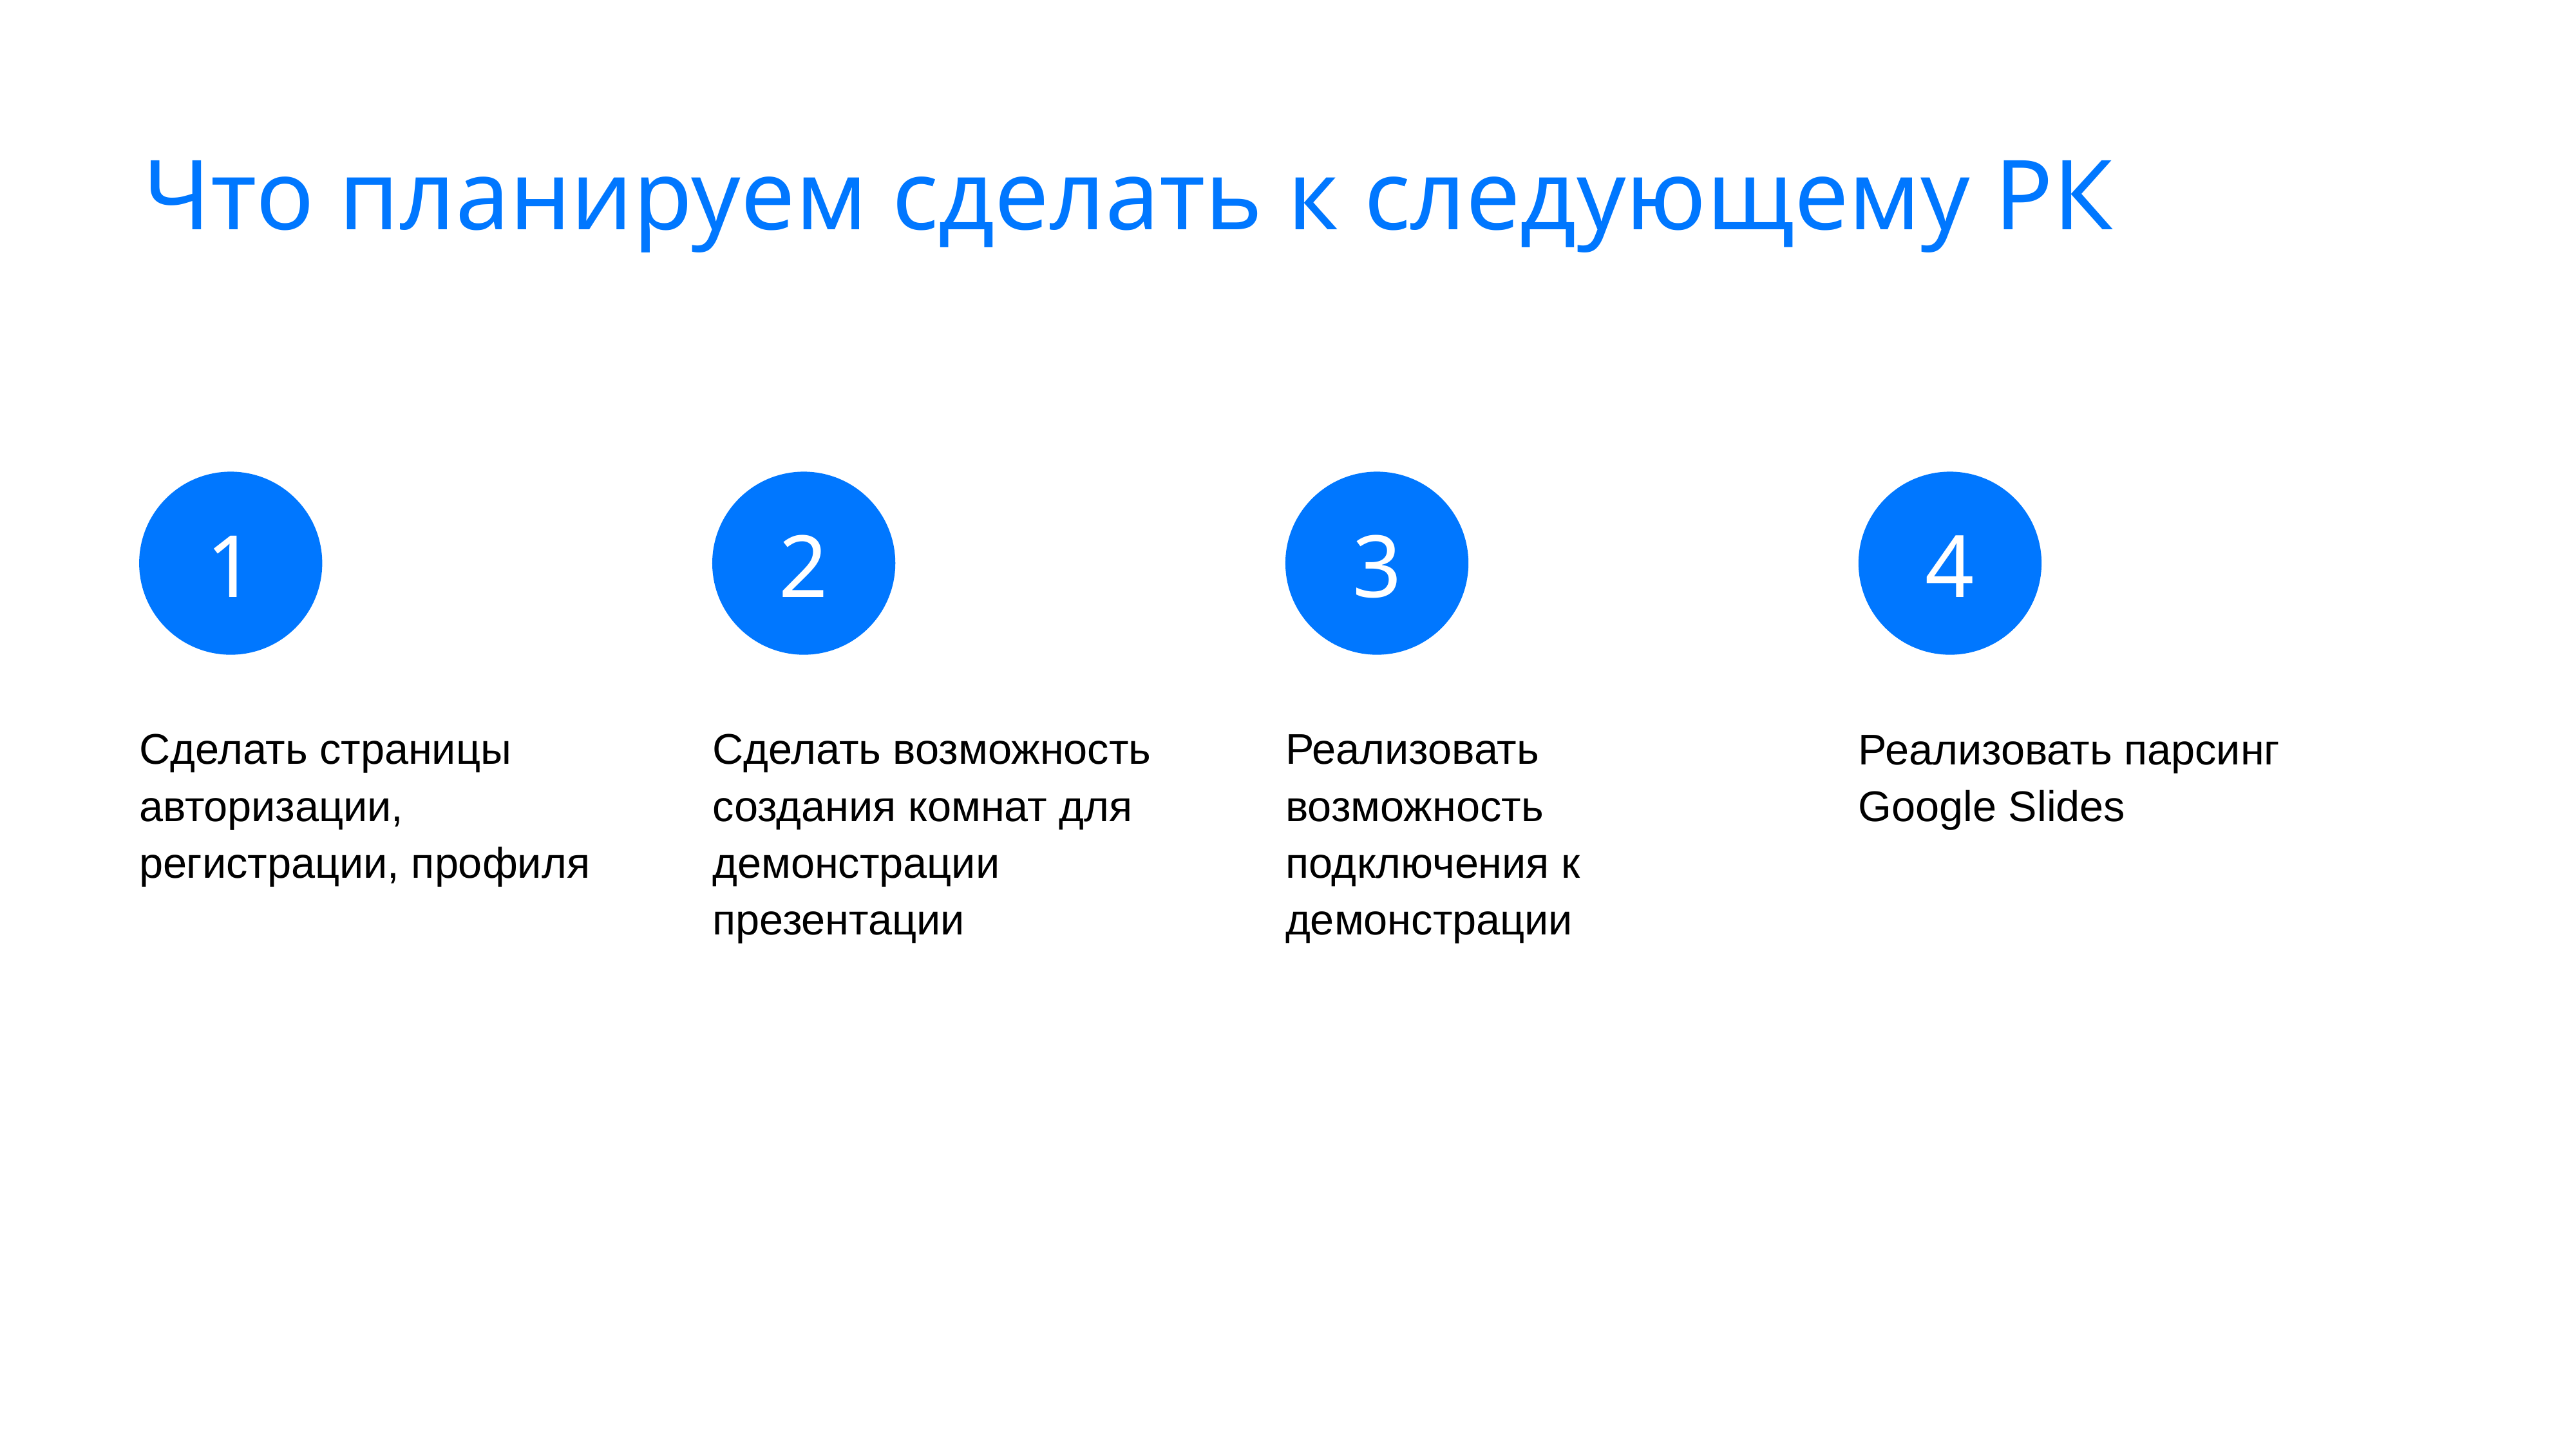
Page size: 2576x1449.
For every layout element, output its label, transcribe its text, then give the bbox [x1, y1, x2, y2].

title Что планируем сделать к следующему РК [143, 146, 2441, 375]
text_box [138, 471, 2387, 1170]
